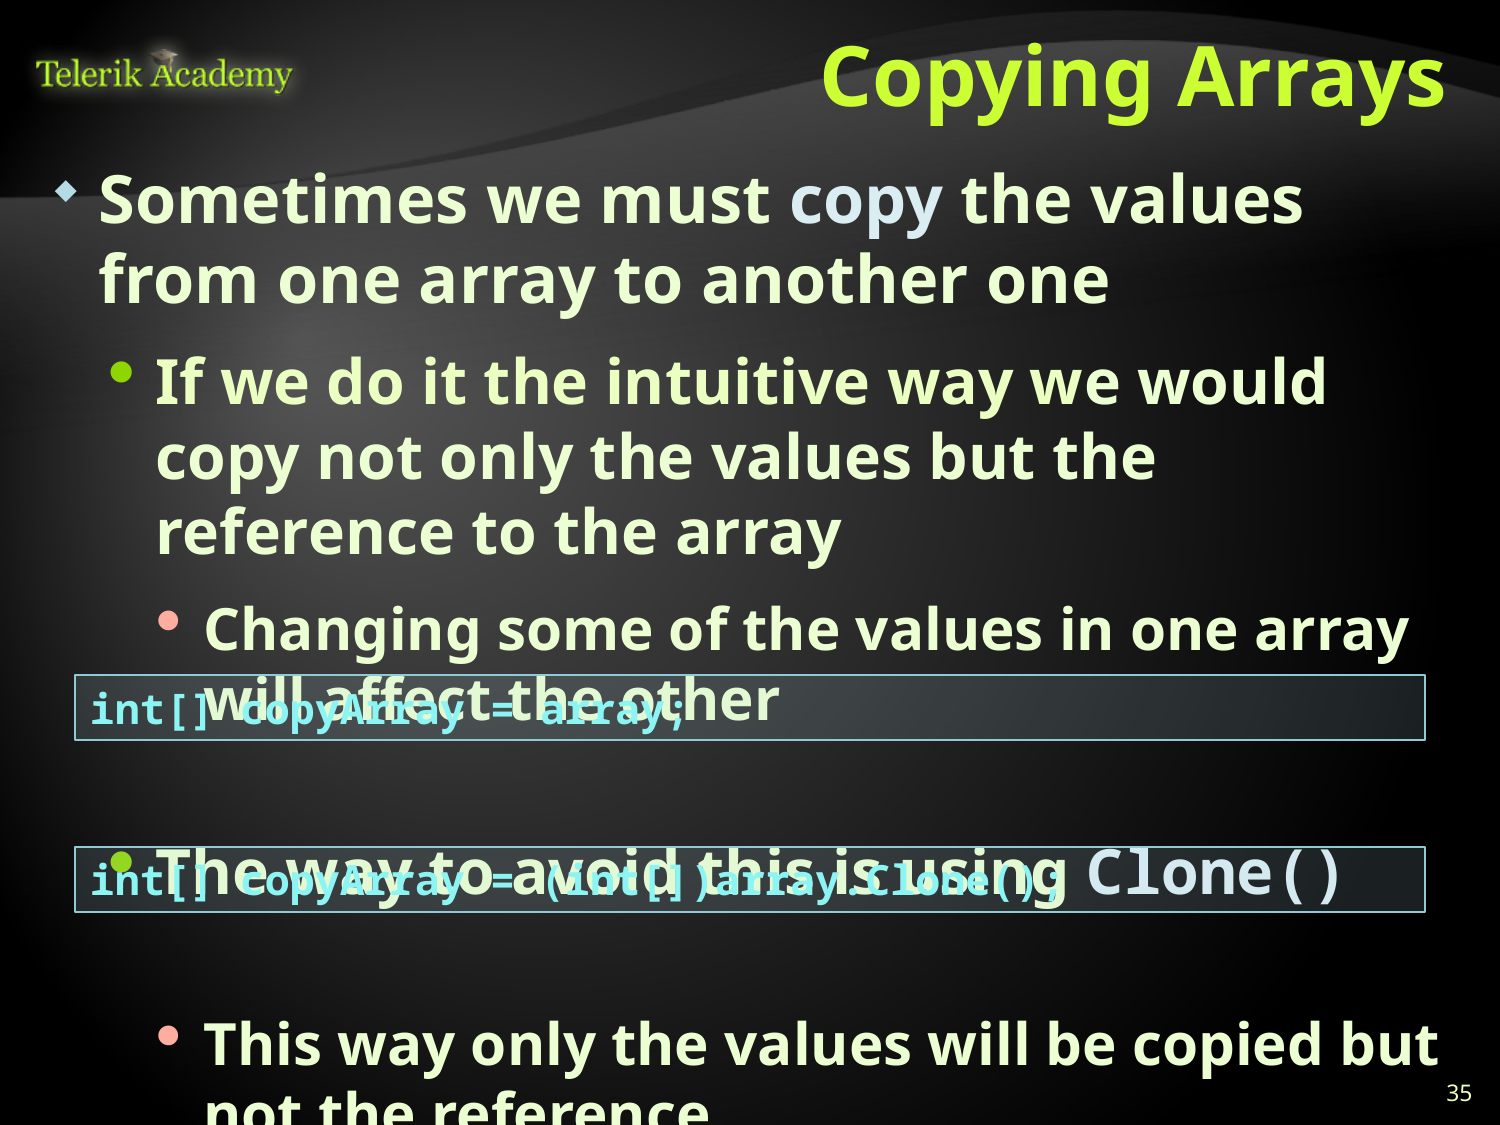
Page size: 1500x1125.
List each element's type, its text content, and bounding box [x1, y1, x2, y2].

text_box int[] copyArray = (int[])array.Clone(); [74, 846, 1425, 912]
text_box int[] copyArray = array; [74, 675, 1425, 740]
title Copying Arrays [300, 12, 1463, 149]
picture [0, 0, 1500, 1125]
slide_number 35 [1412, 1074, 1488, 1113]
list Sometimes we must copy the values from one array to another one If we do it the intuitive way we would copy not only the values but the reference to the array Changing some of the values in one array will affect the other The way to avoid this is using Clone() This way only the values will be copied but not the reference [37, 149, 1463, 1075]
